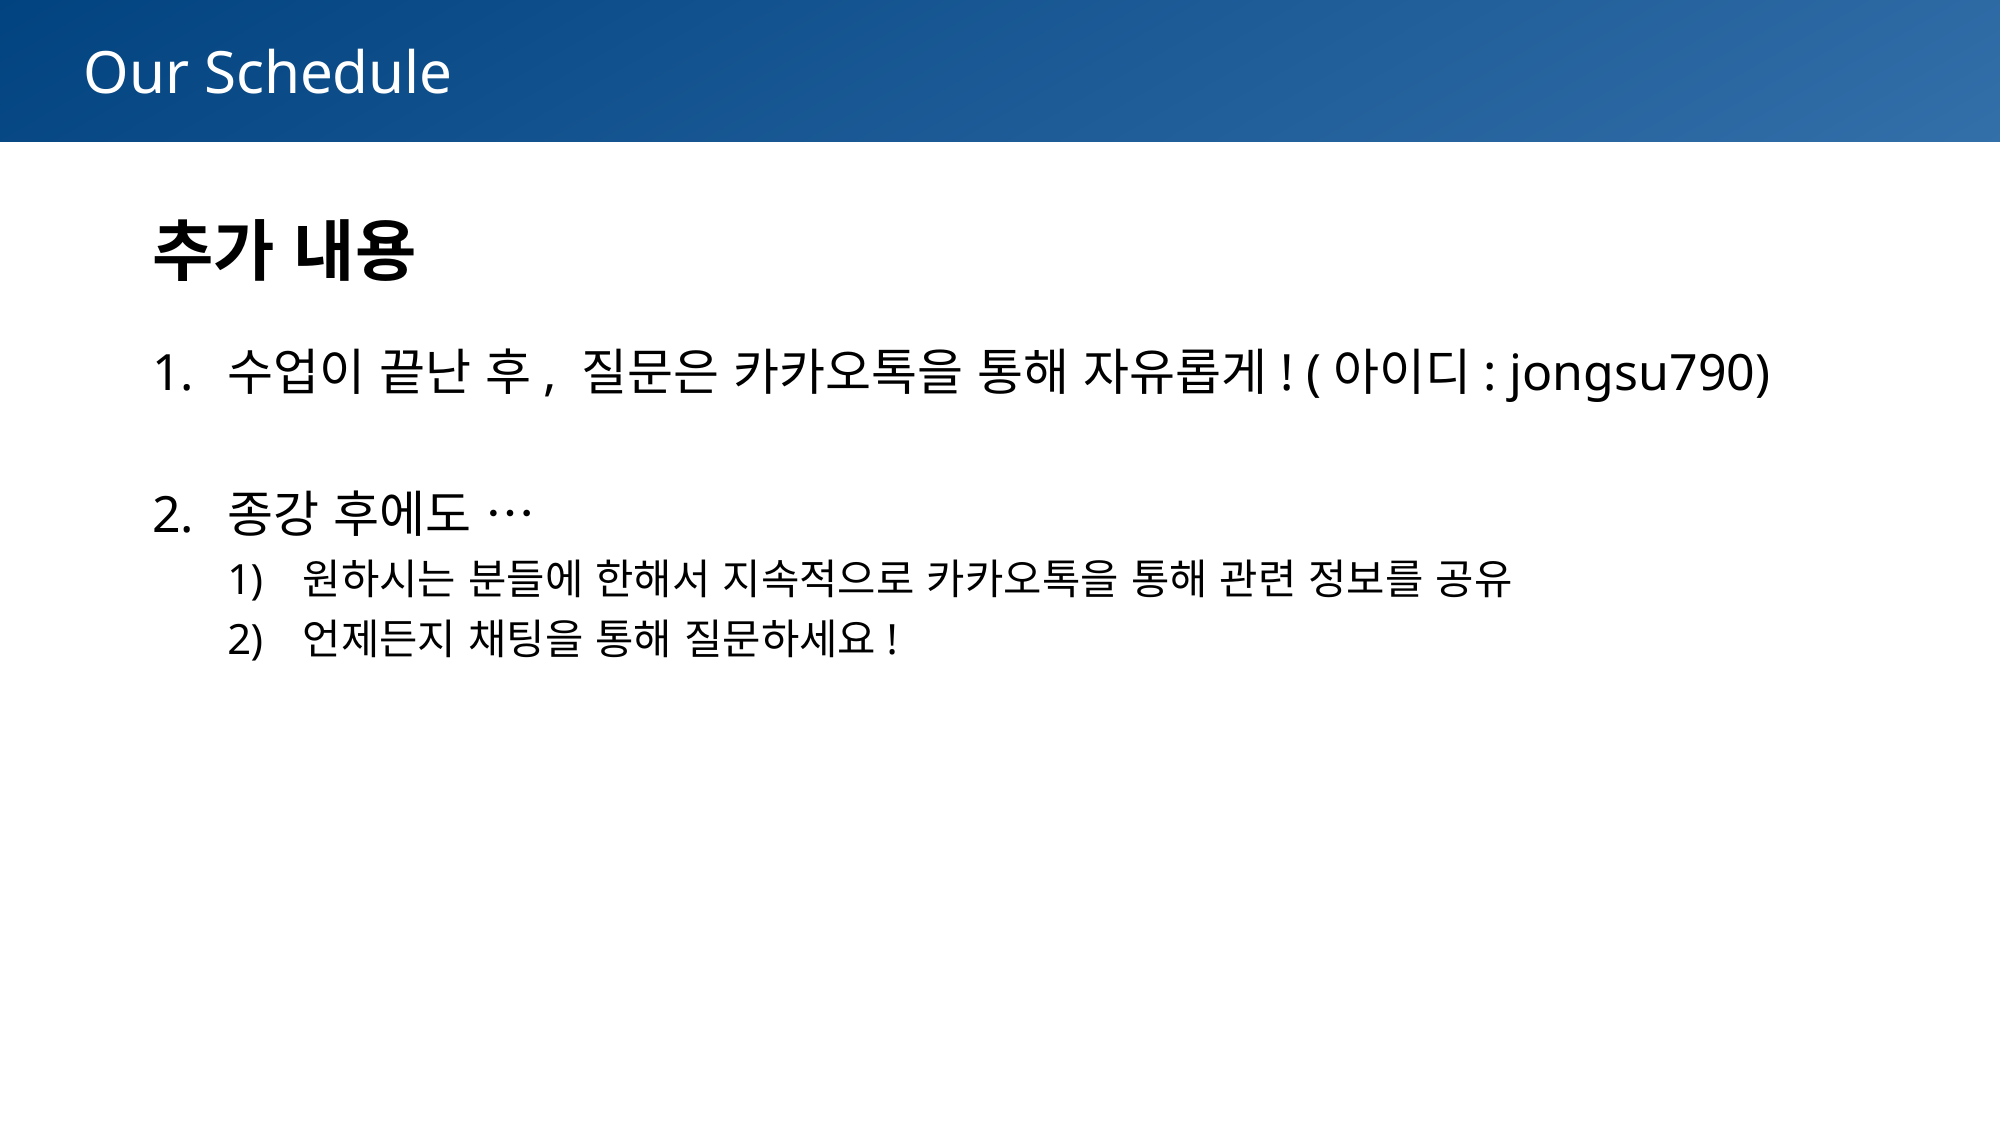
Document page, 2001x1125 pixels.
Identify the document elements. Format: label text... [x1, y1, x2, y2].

text_box [0, 0, 2000, 142]
text_box Our Schedule [68, 27, 468, 113]
text_box 추가 내용 수업이 끝난 후, 질문은 카카오톡을 통해 자유롭게! (아이디: jongsu790) 종강 후에도 … 원하시는 분들에 한해서 지속적으로 카카오톡을 통해 관련 정보를 공유 언제든지 채팅을 통해 질문하세요! [137, 201, 1863, 1062]
